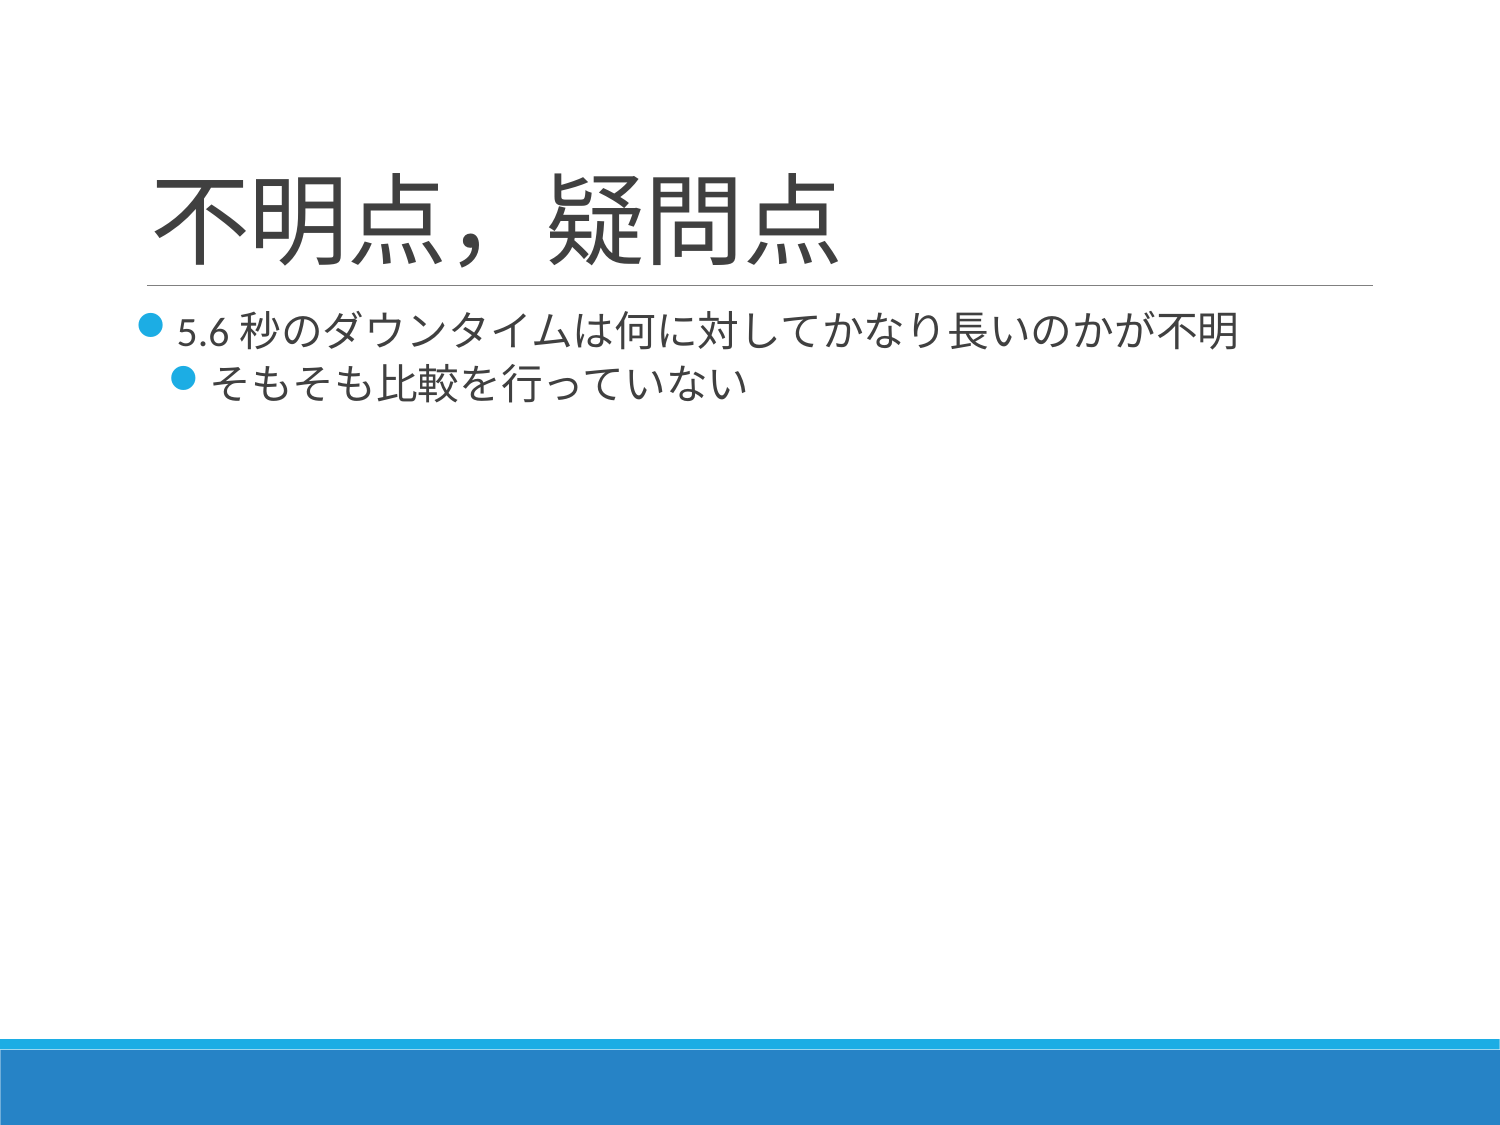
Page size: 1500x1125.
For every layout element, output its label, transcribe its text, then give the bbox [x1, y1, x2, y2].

list 5.6秒のダウンタイムは何に対してかなり長いのかが不明 そもそも比較を行っていない [135, 302, 1373, 963]
title 不明点，疑問点 [135, 47, 1373, 285]
